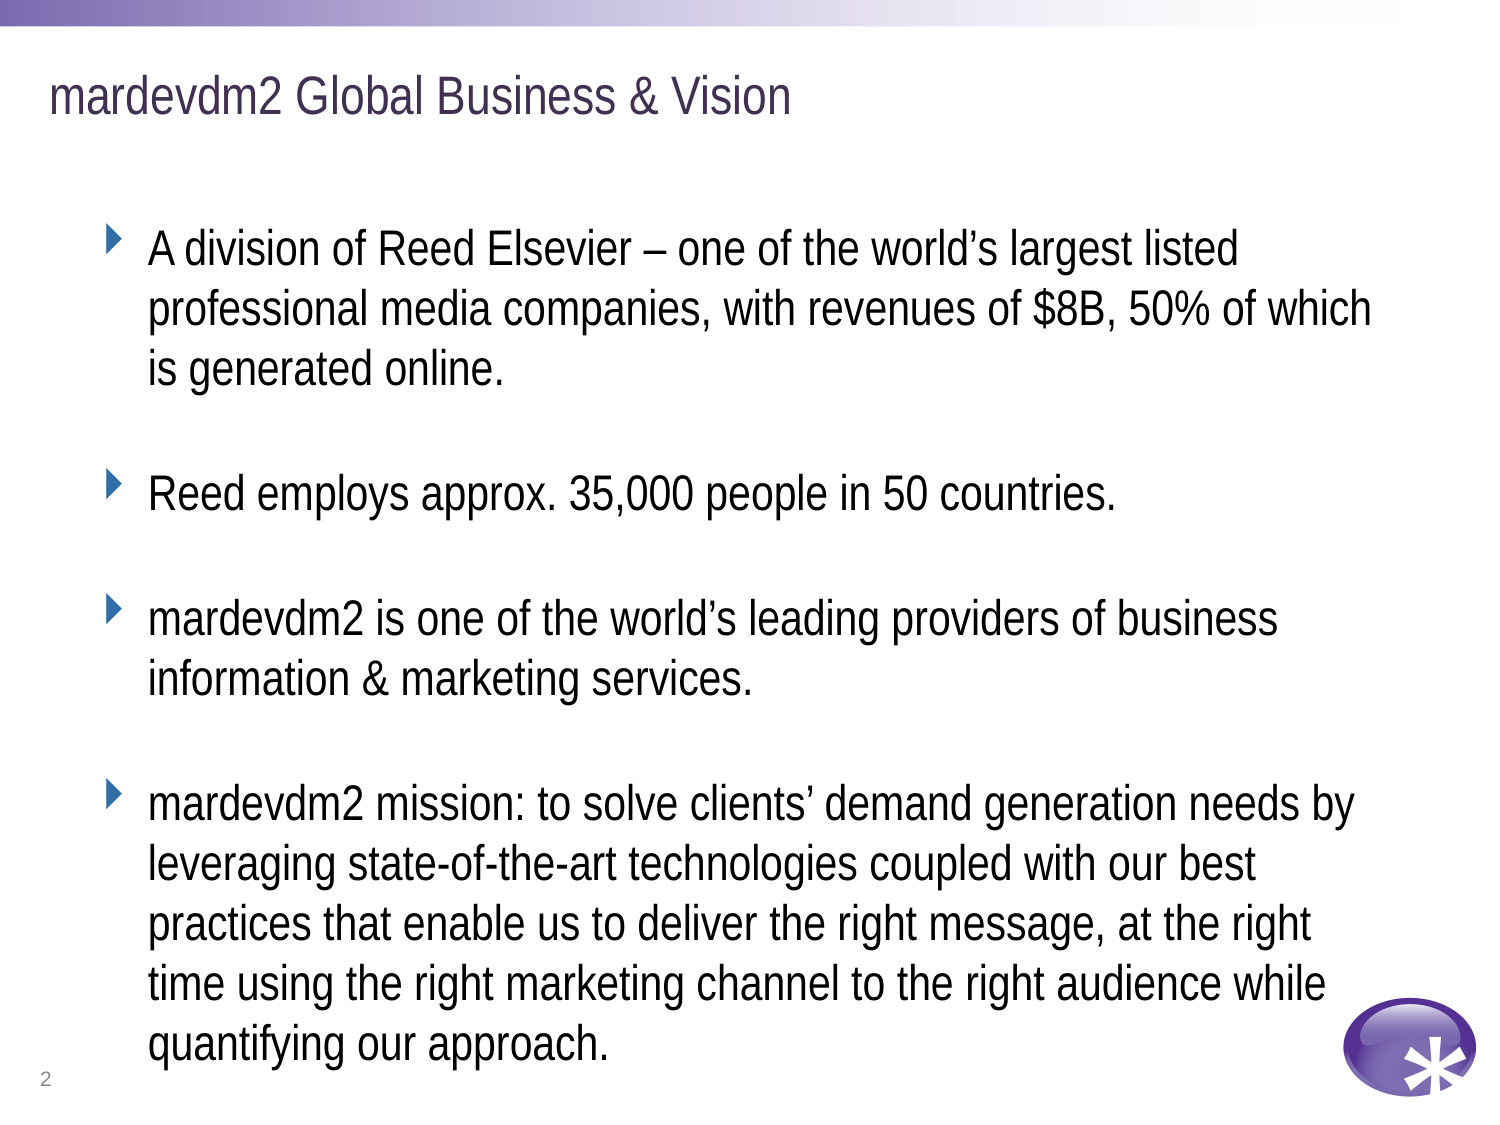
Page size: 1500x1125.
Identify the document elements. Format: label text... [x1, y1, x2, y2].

title mardevdm2 Global Business & Vision [33, 52, 1426, 241]
text_box Mardevdm2 Global Business & Vision [76, 0, 1447, 138]
picture [0, 0, 1500, 1125]
slide_number 2 [25, 1048, 107, 1109]
text_box A division of Reed Elsevier – one of the world’s largest listed professional media companies, with revenues of $8B, 50% of which is generated online. Reed employs approx. 35,000 people in 50 countries. mardevdm2 is one of the world’s leading providers of business information & marketing services. mardevdm2 mission: to solve clients’ demand generation needs by leveraging state-of-the-art technologies coupled with our best practices that enable us to deliver the right message, at the right time using the right marketing channel to the right audience while quantifying our approach. [76, 241, 1412, 1024]
